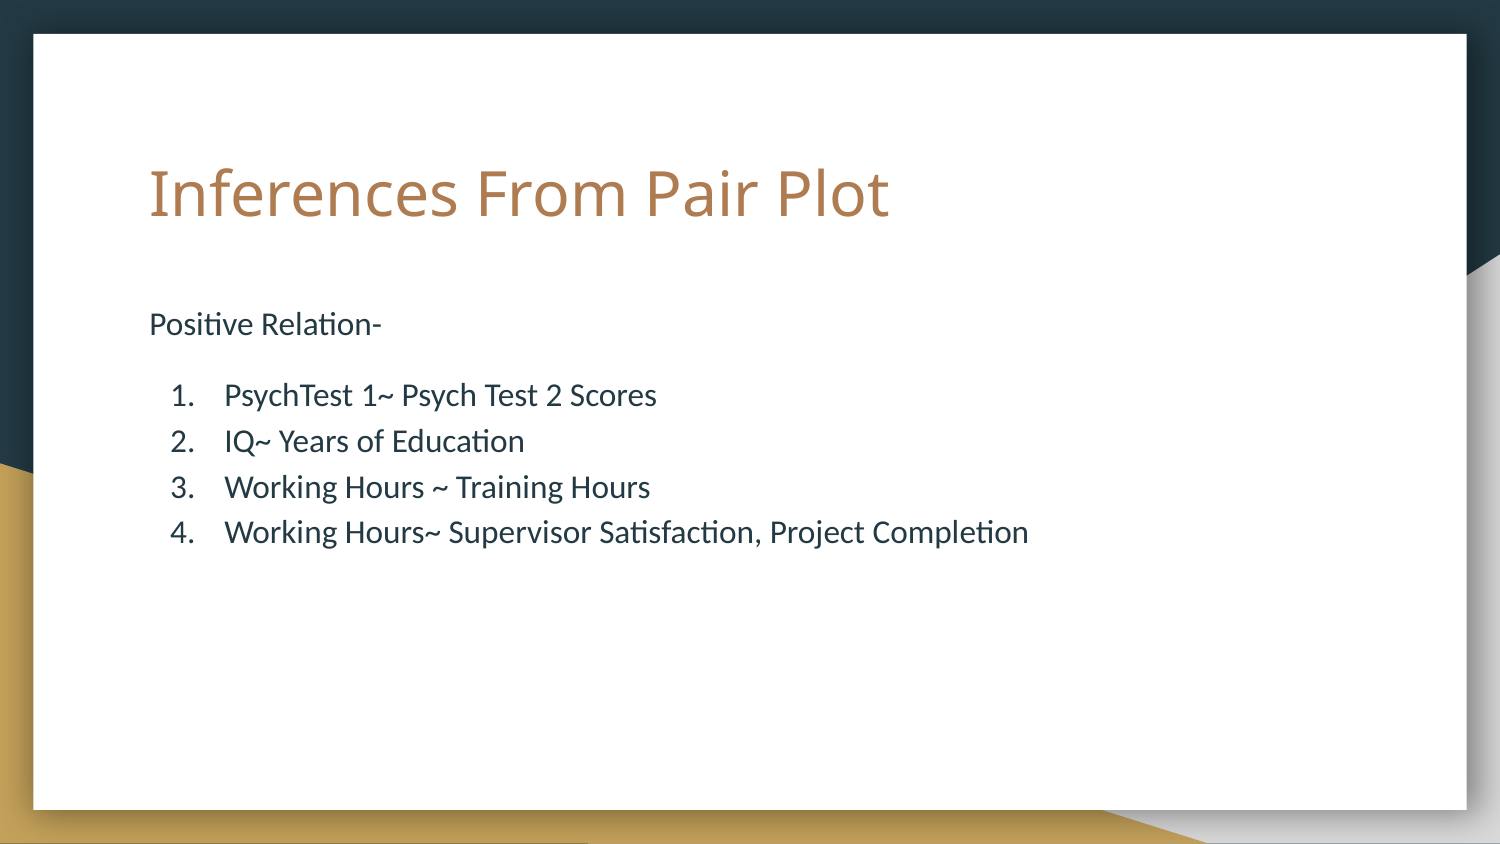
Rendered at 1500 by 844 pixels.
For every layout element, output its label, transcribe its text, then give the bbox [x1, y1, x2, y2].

title Inferences From Pair Plot [134, 138, 1366, 281]
list Positive Relation- PsychTest 1~ Psych Test 2 Scores IQ~ Years of Education Working Hours ~ Training Hours Working Hours~ Supervisor Satisfaction, Project Completion [134, 281, 1366, 684]
